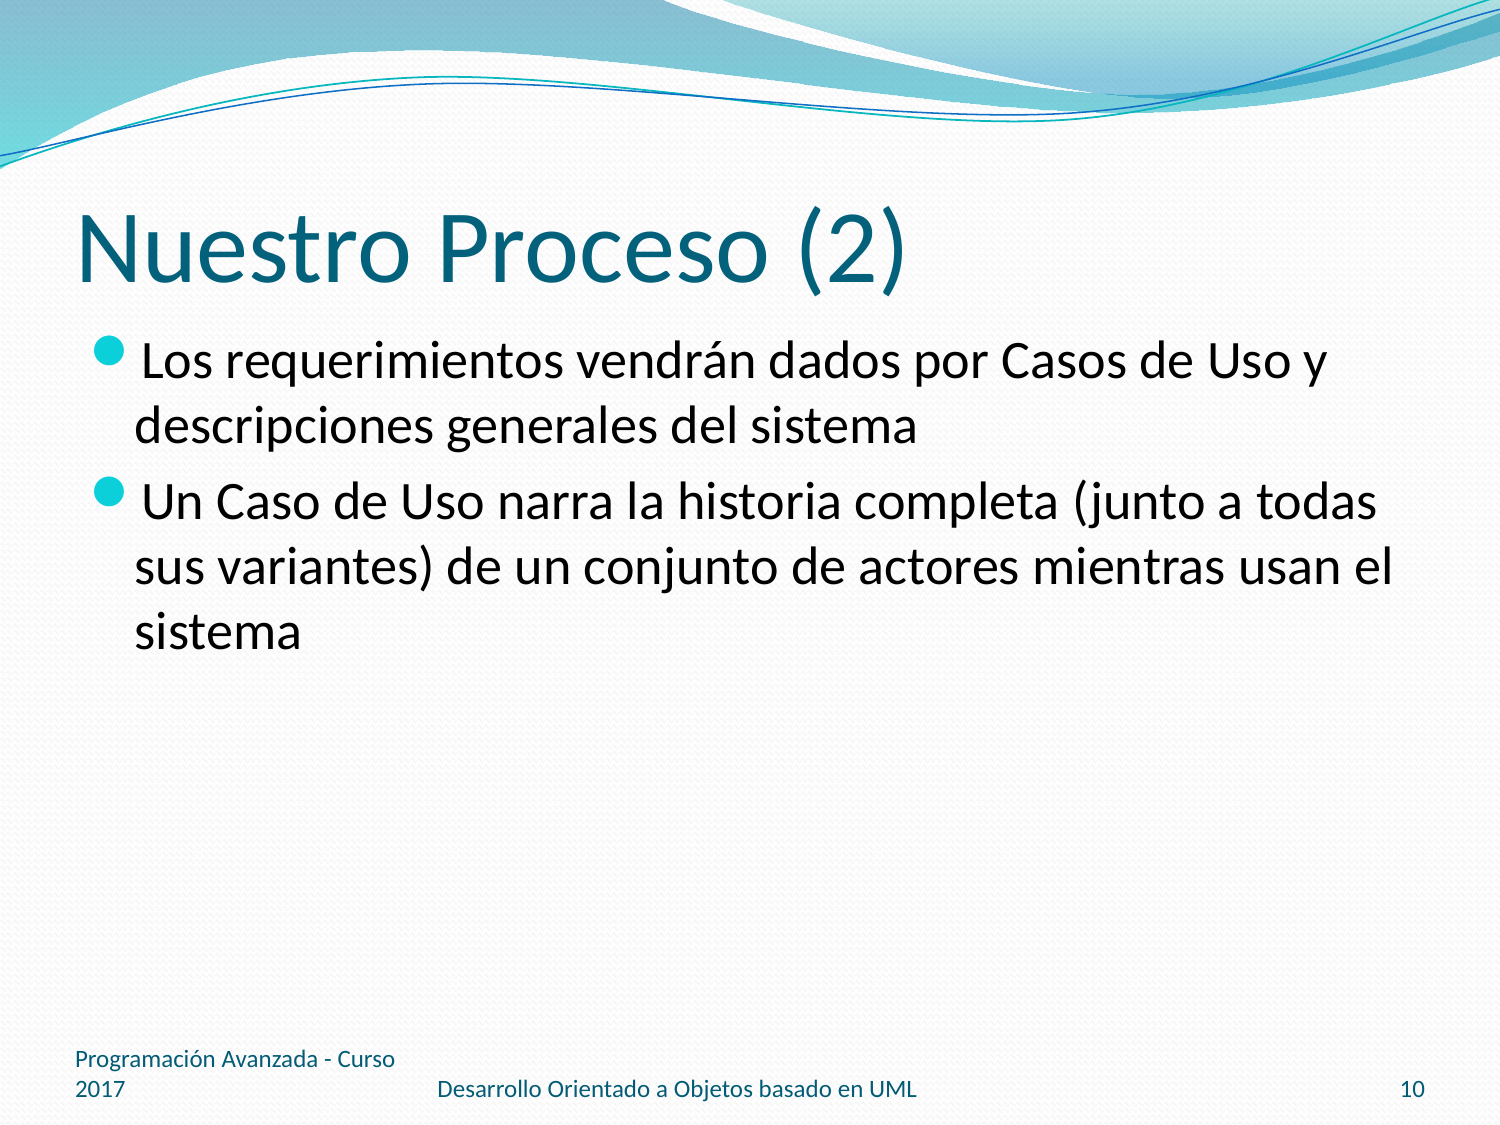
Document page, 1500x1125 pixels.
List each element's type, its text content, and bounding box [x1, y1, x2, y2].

slide_number Programación Avanzada - Curso 2017 [75, 1042, 425, 1103]
footer Desarrollo Orientado a Objetos basado en UML [437, 1042, 988, 1103]
title Nuestro Proceso (2) [75, 115, 1425, 303]
slide_number 10 [1299, 1042, 1425, 1103]
list Los requerimientos vendrán dados por Casos de Uso y descripciones generales del sistema Un Caso de Uso narra la historia completa (junto a todas sus variantes) de un conjunto de actores mientras usan el sistema [75, 317, 1425, 1038]
